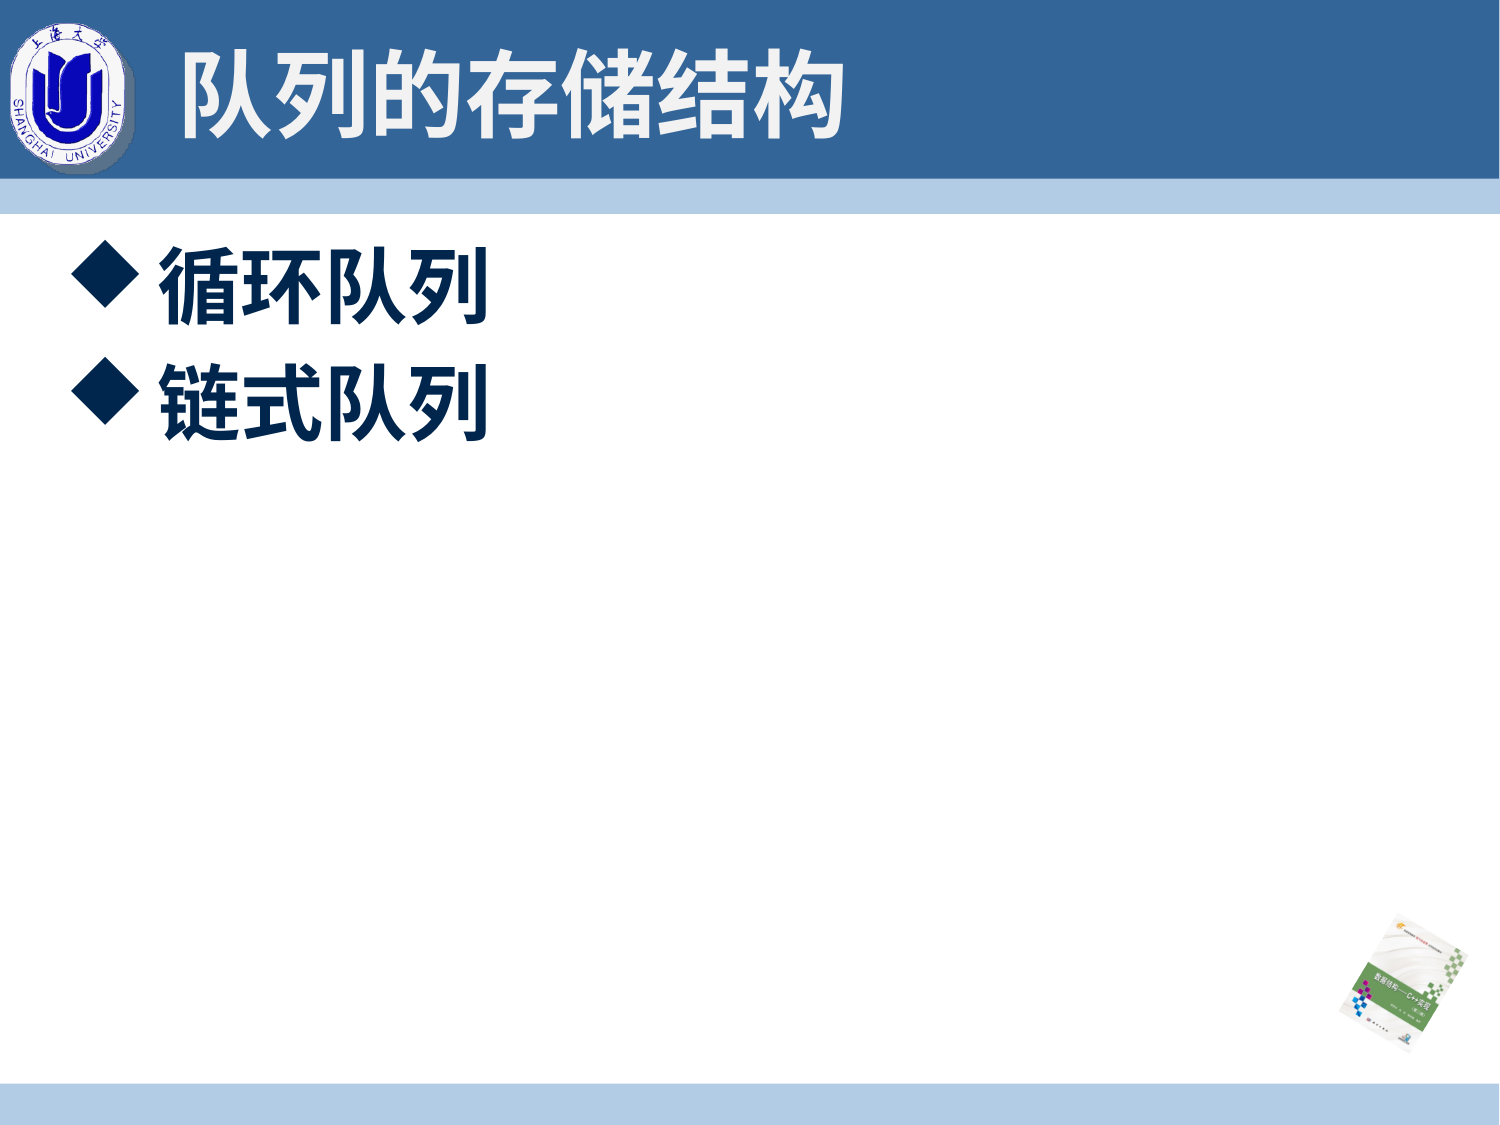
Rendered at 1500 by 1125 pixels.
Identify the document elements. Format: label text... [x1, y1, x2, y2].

picture [1339, 913, 1468, 1053]
picture [4, 17, 128, 176]
title 队列的存储结构 [162, 23, 1436, 161]
list 循环队列 链式队列 [49, 227, 1283, 1060]
